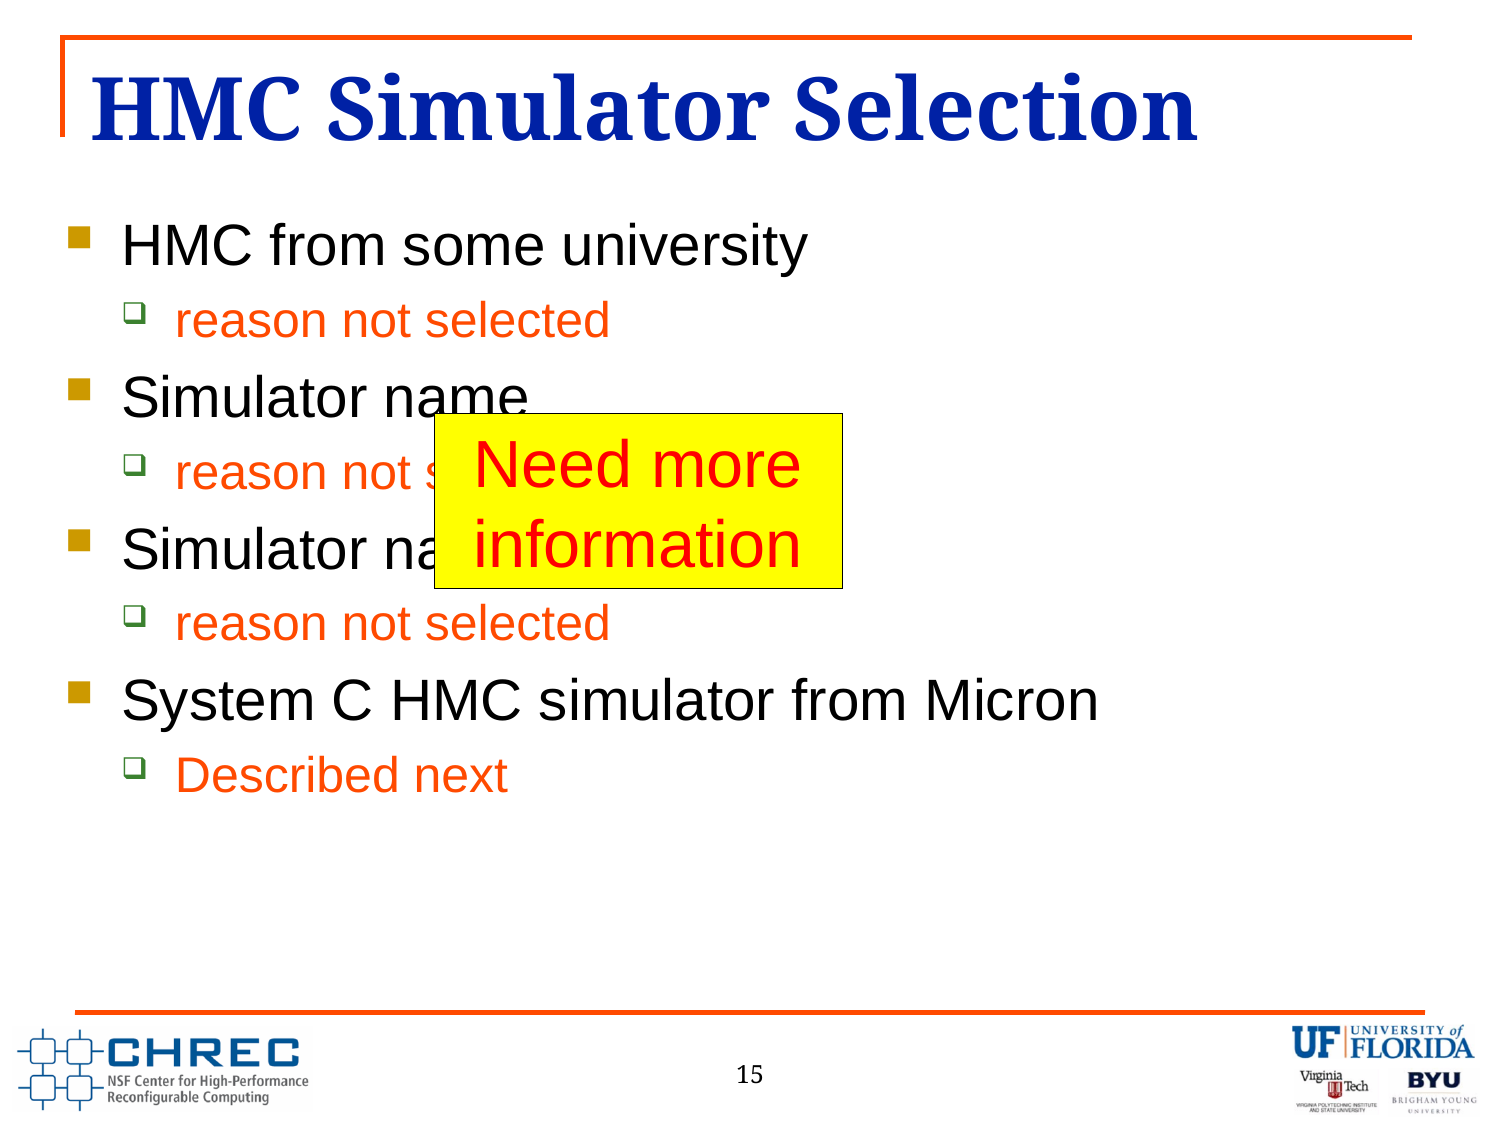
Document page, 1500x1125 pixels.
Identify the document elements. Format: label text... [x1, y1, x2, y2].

picture [12, 1026, 313, 1112]
list HMC from some university reason not selected Simulator name reason not selected Simulator name reason not selected System C HMC simulator from Micron Described next [49, 199, 1451, 1006]
picture [1287, 1021, 1485, 1117]
text_box Need more information [434, 413, 843, 589]
title HMC Simulator Selection [74, 45, 1426, 199]
slide_number 15 [599, 1024, 901, 1101]
